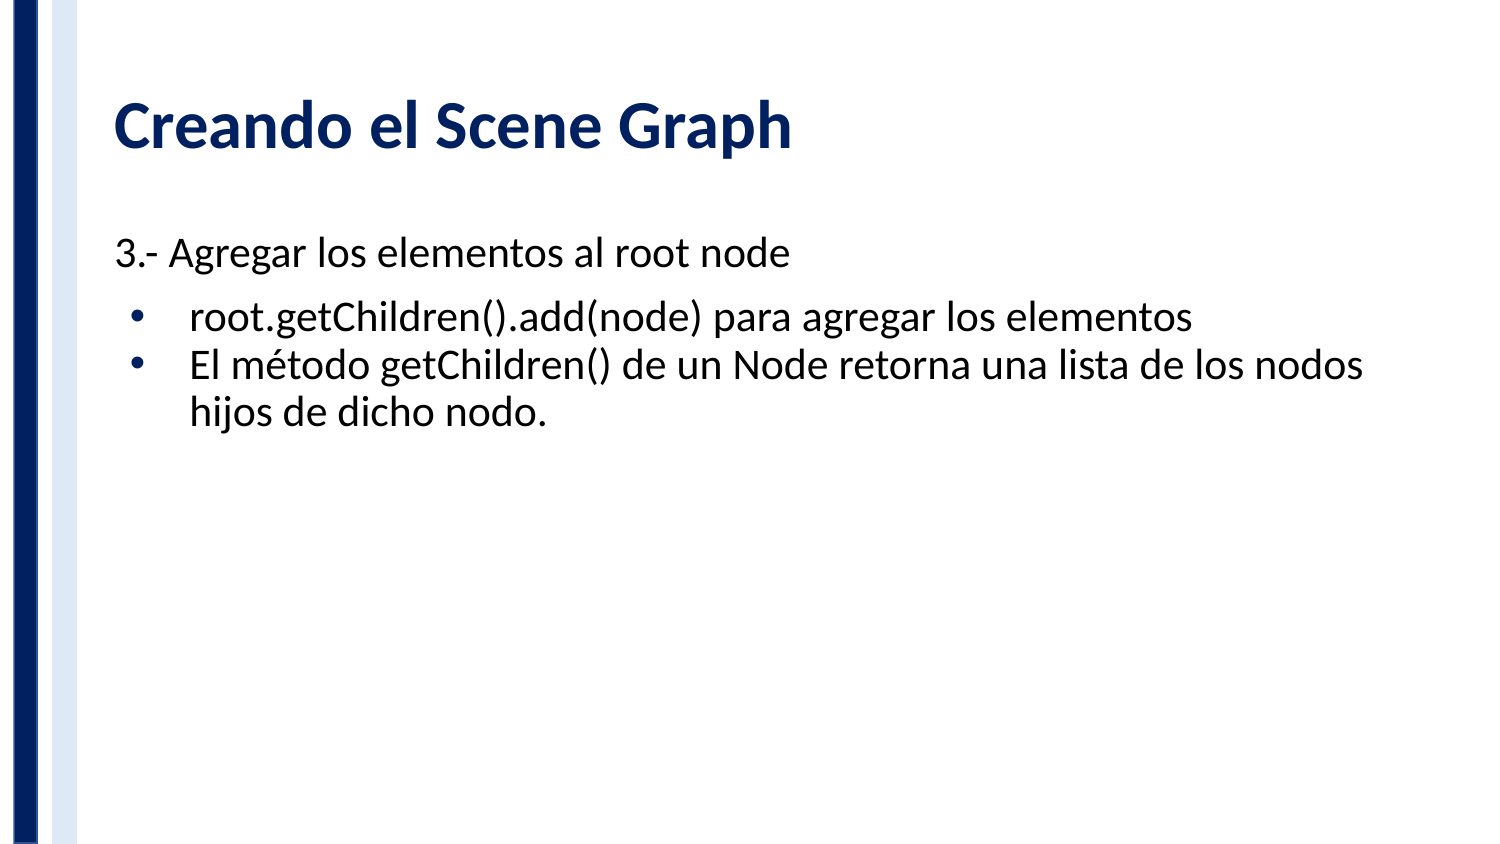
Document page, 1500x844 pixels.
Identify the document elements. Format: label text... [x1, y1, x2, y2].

title Creando el Scene Graph [103, 44, 1397, 208]
list 3.- Agregar los elementos al root node root.getChildren().add(node) para agregar los elementos El método getChildren() de un Node retorna una lista de los nodos hijos de dicho nodo. [103, 224, 1397, 760]
